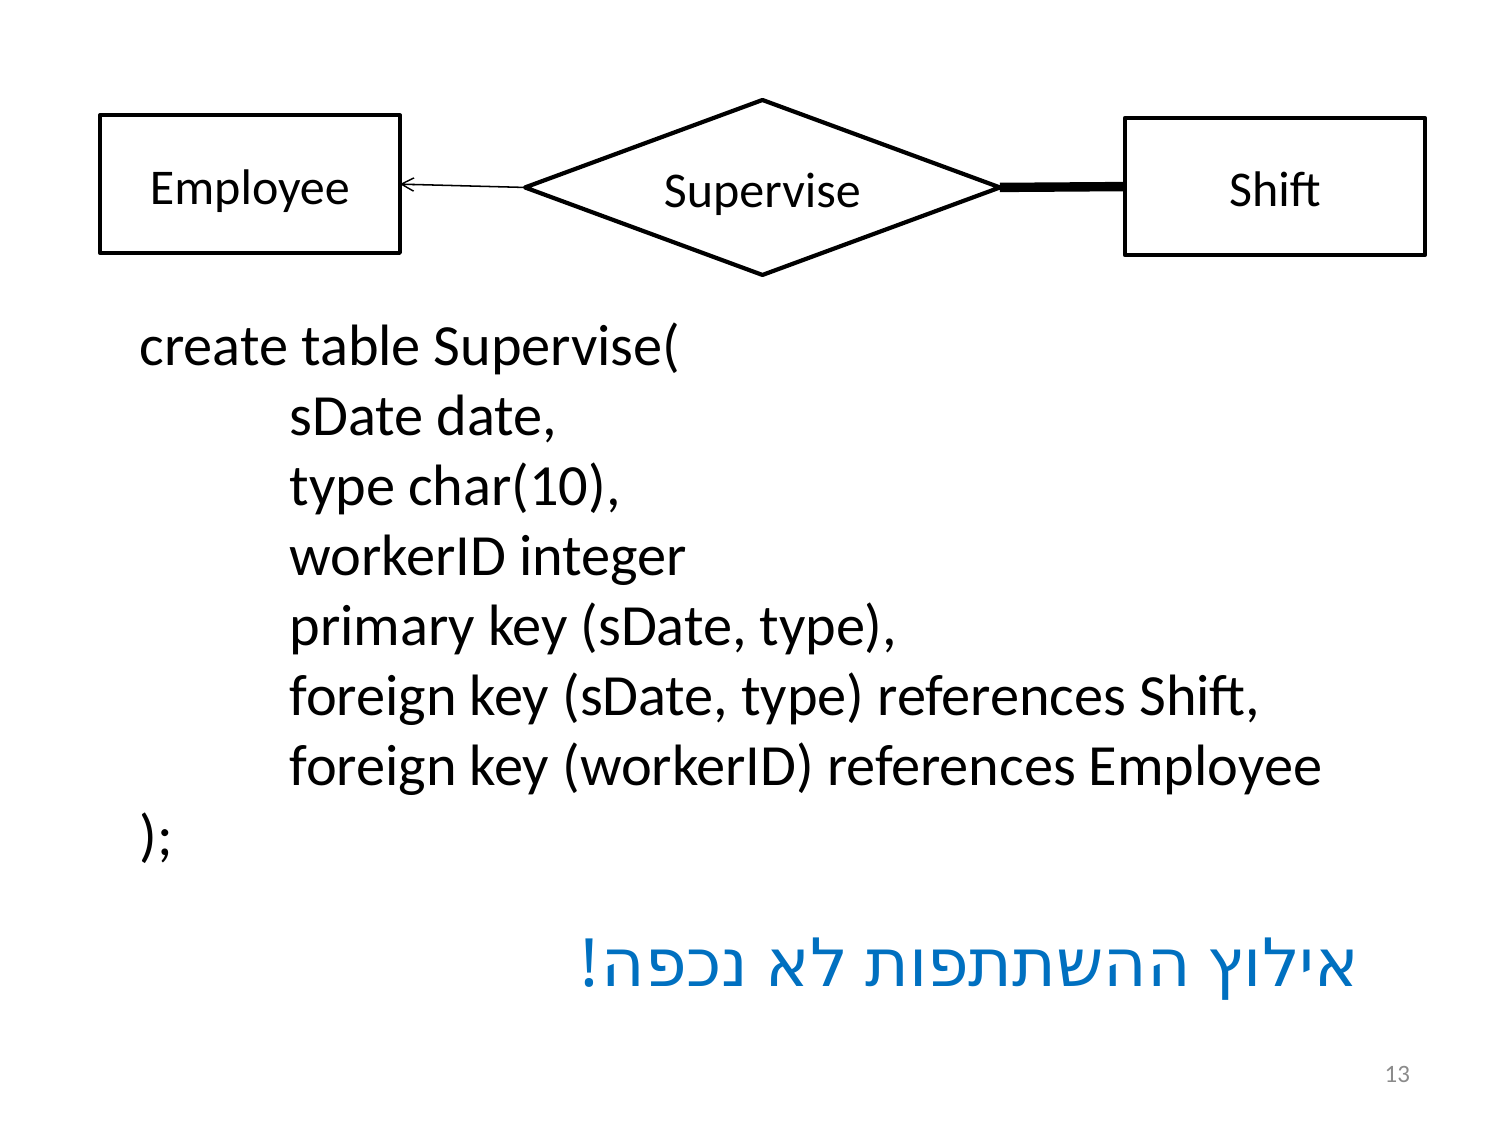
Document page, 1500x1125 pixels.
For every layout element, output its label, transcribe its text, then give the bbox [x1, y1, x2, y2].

text_box Employee [98, 113, 402, 255]
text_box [399, 183, 526, 188]
text_box אילוץ ההשתתפות לא נכפה! [549, 912, 1375, 1008]
text_box Supervise [526, 98, 999, 277]
slide_number 13 [1074, 1042, 1425, 1103]
text_box Shift [1123, 116, 1427, 257]
text_box create table Supervise( sDate date, type char(10), workerID integer primary key (sDate, type), foreign key (sDate, type) references Shift, foreign key (workerID) references Employee ); [125, 299, 1425, 875]
